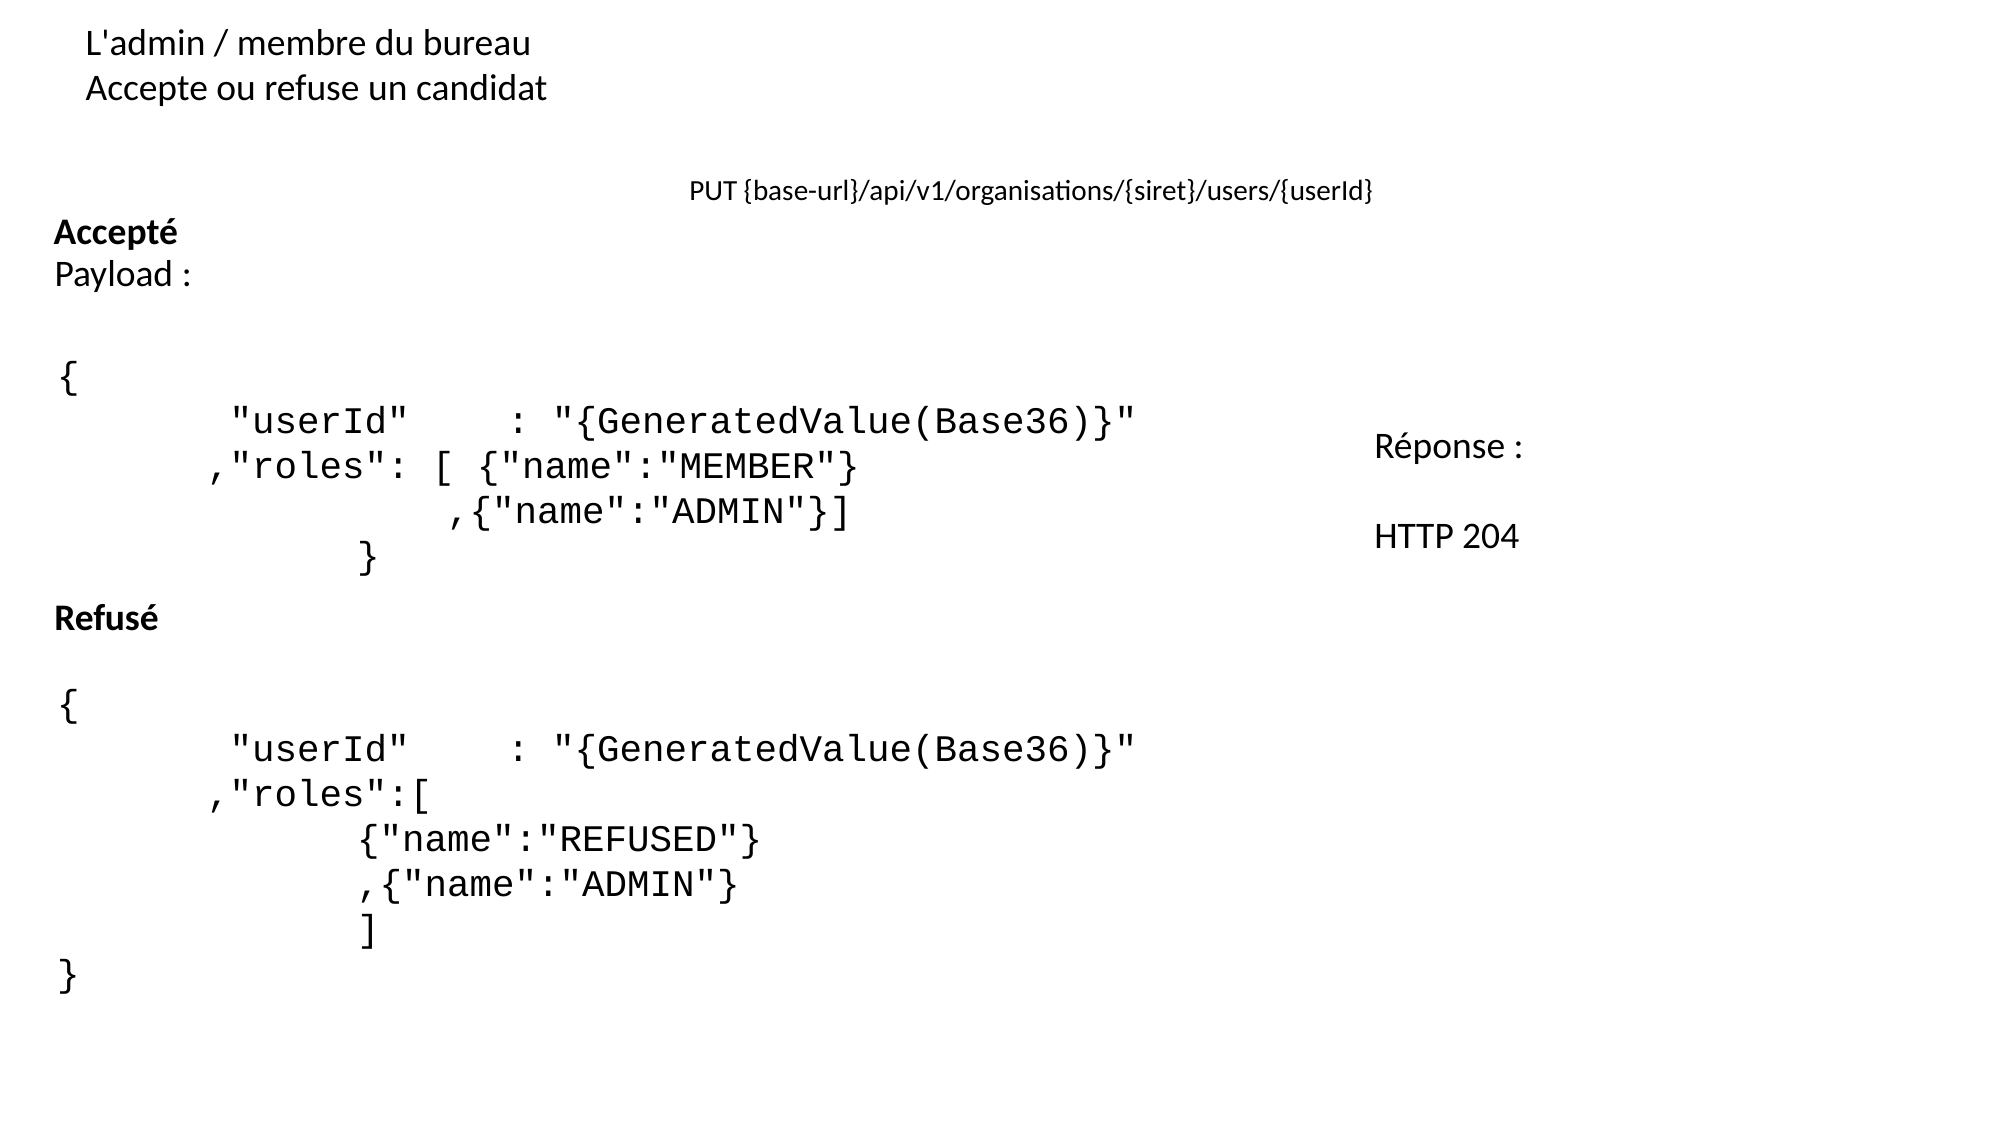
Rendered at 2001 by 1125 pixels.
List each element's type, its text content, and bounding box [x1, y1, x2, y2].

text_box Payload : [39, 241, 207, 302]
text_box Accepté [38, 199, 193, 260]
text_box { "userId" : "{GeneratedValue(Base36)}" ,"roles":[ {"name":"REFUSED"} ,{"name":"ADMIN"} ] } [0, 671, 1175, 1002]
text_box Réponse : HTTP 204 [1359, 414, 1540, 564]
text_box PUT {base-url}/api/v1/organisations/{siret}/users/{userId} [674, 164, 1978, 215]
text_box L'admin / membre du bureau Accepte ou refuse un candidat [70, 10, 595, 161]
text_box { "userId" : "{GeneratedValue(Base36)}" ,"roles": [ {"name":"MEMBER"} ,{"name":"ADMIN"}] } [0, 343, 1175, 584]
text_box Refusé [39, 585, 174, 646]
